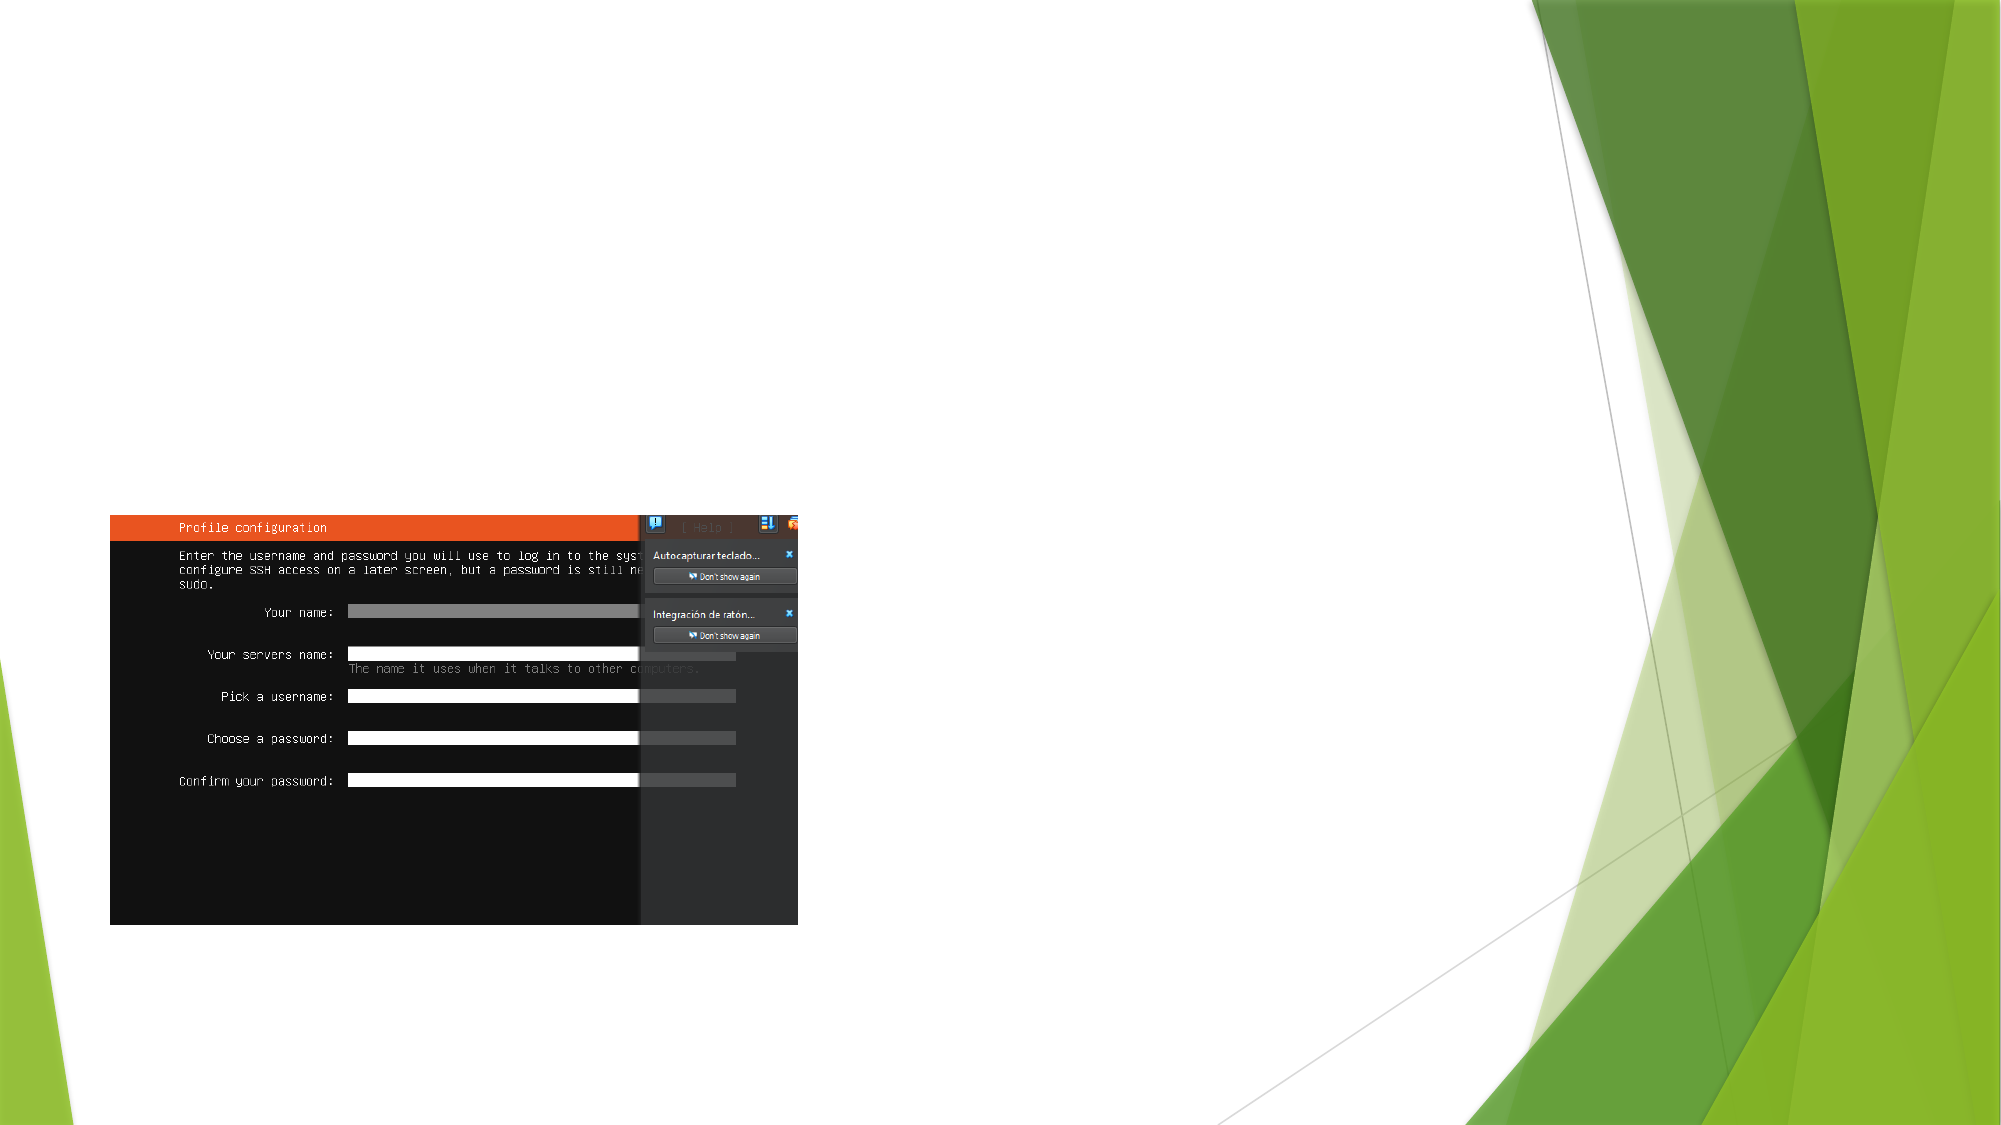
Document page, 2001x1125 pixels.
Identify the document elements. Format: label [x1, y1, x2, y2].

list [110, 514, 798, 926]
